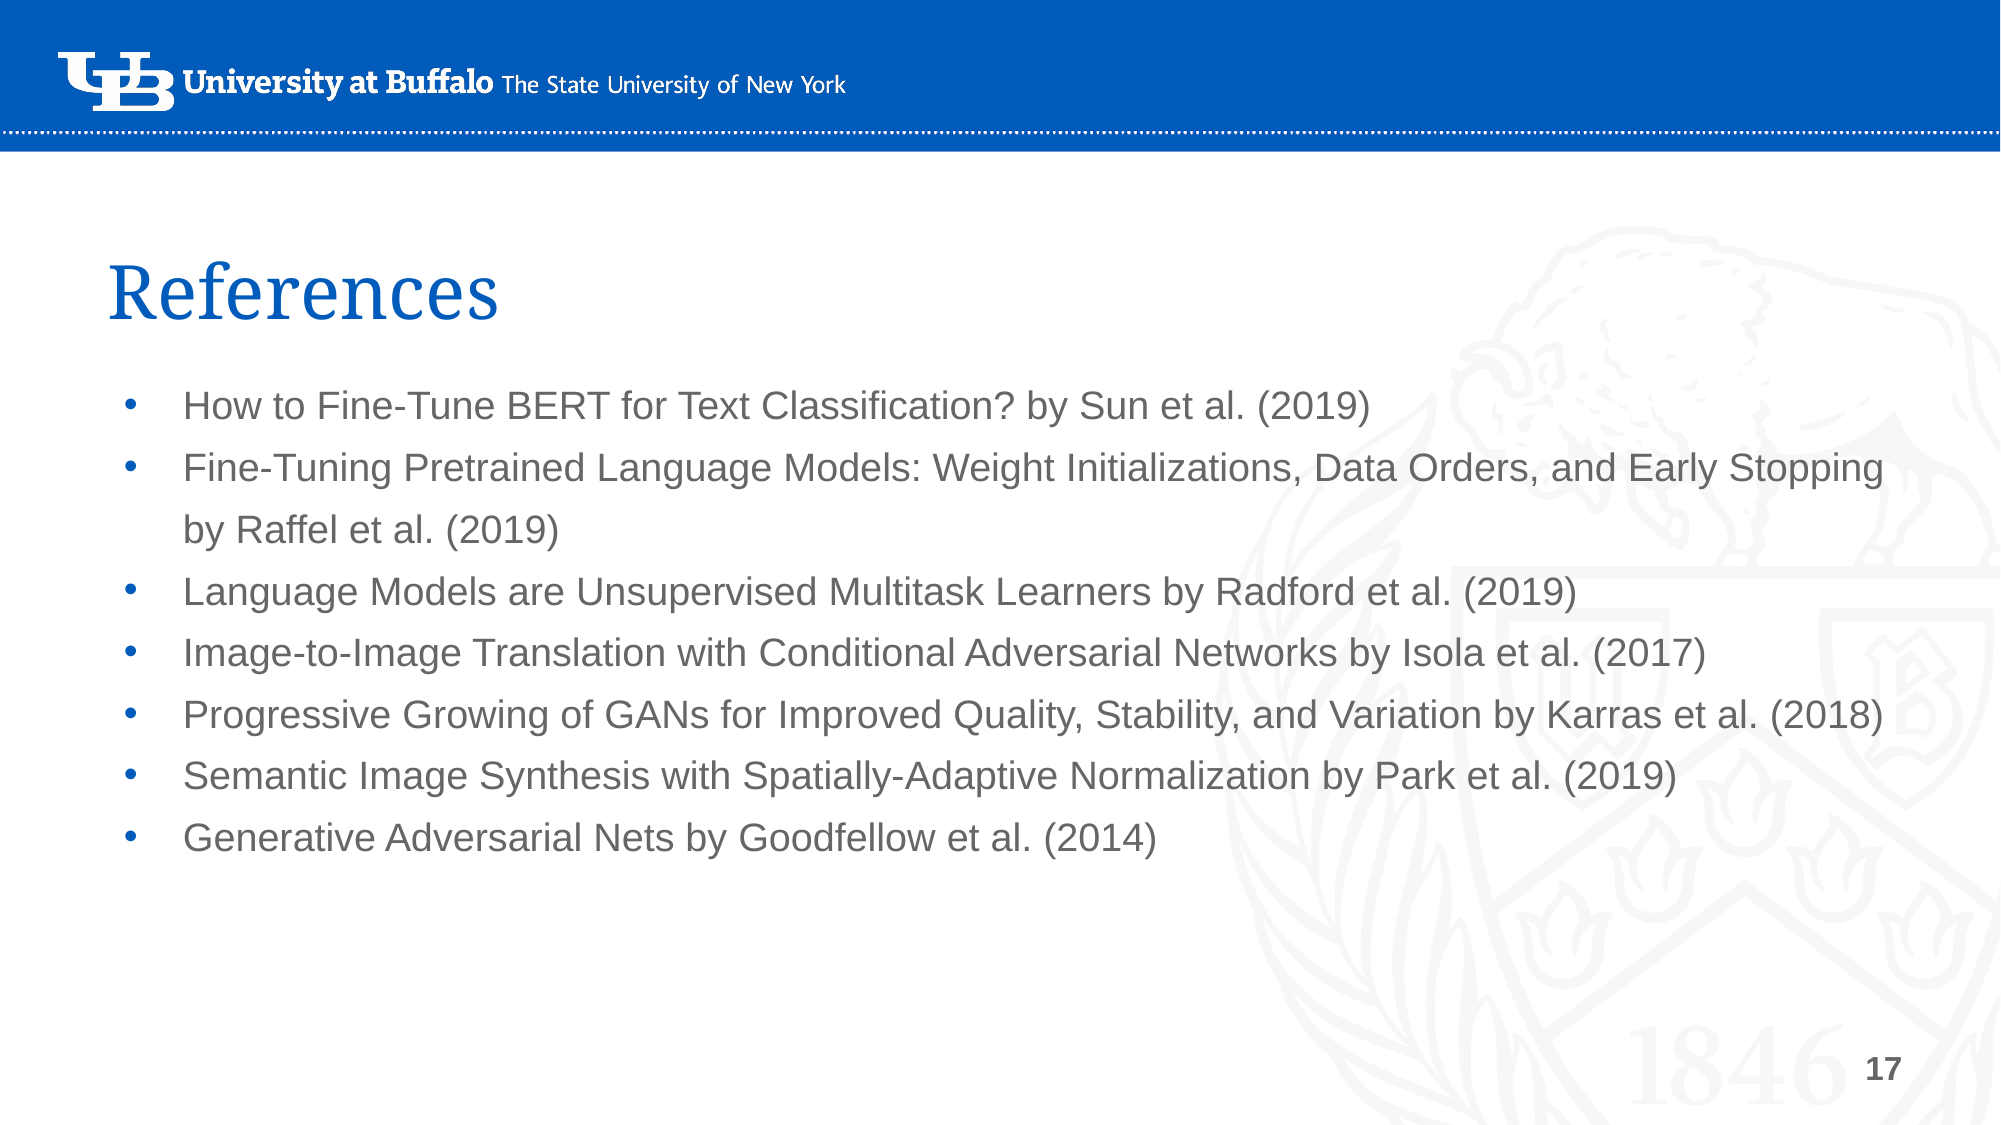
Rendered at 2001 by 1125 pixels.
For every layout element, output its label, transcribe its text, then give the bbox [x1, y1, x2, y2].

title References [93, 140, 1234, 343]
list How to Fine-Tune BERT for Text Classification? by Sun et al. (2019) Fine-Tuning Pretrained Language Models: Weight Initializations, Data Orders, and Early Stopping by Raffel et al. (2019) Language Models are Unsupervised Multitask Learners by Radford et al. (2019) Image-to-Image Translation with Conditional Adversarial Networks by Isola et al. (2017) Progressive Growing of GANs for Improved Quality, Stability, and Variation by Karras et al. (2018) Semantic Image Synthesis with Spatially-Adaptive Normalization by Park et al. (2019) Generative Adversarial Nets by Goodfellow et al. (2014) [93, 358, 1918, 1010]
picture [0, 0, 2001, 1125]
footer ‹#› [1242, 1036, 1918, 1097]
